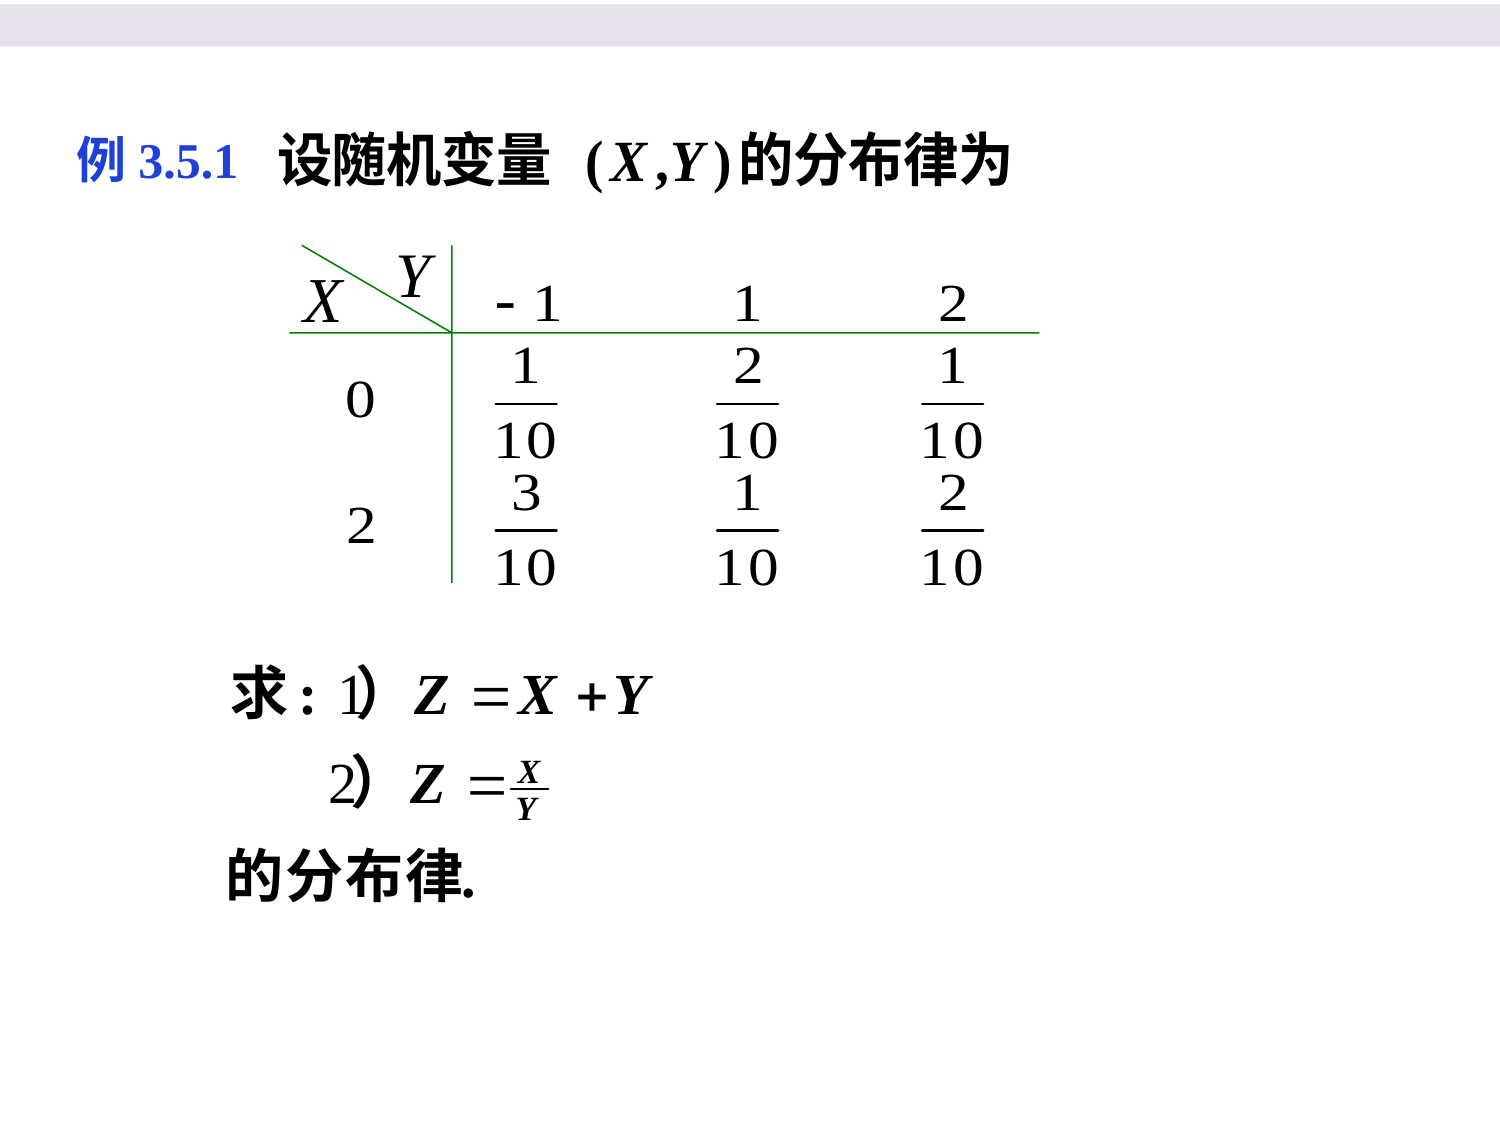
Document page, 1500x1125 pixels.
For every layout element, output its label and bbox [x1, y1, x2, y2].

text_box [336, 270, 1043, 596]
text_box [288, 263, 365, 334]
text_box [389, 238, 448, 308]
text_box [222, 657, 698, 915]
text_box [66, 121, 1075, 201]
